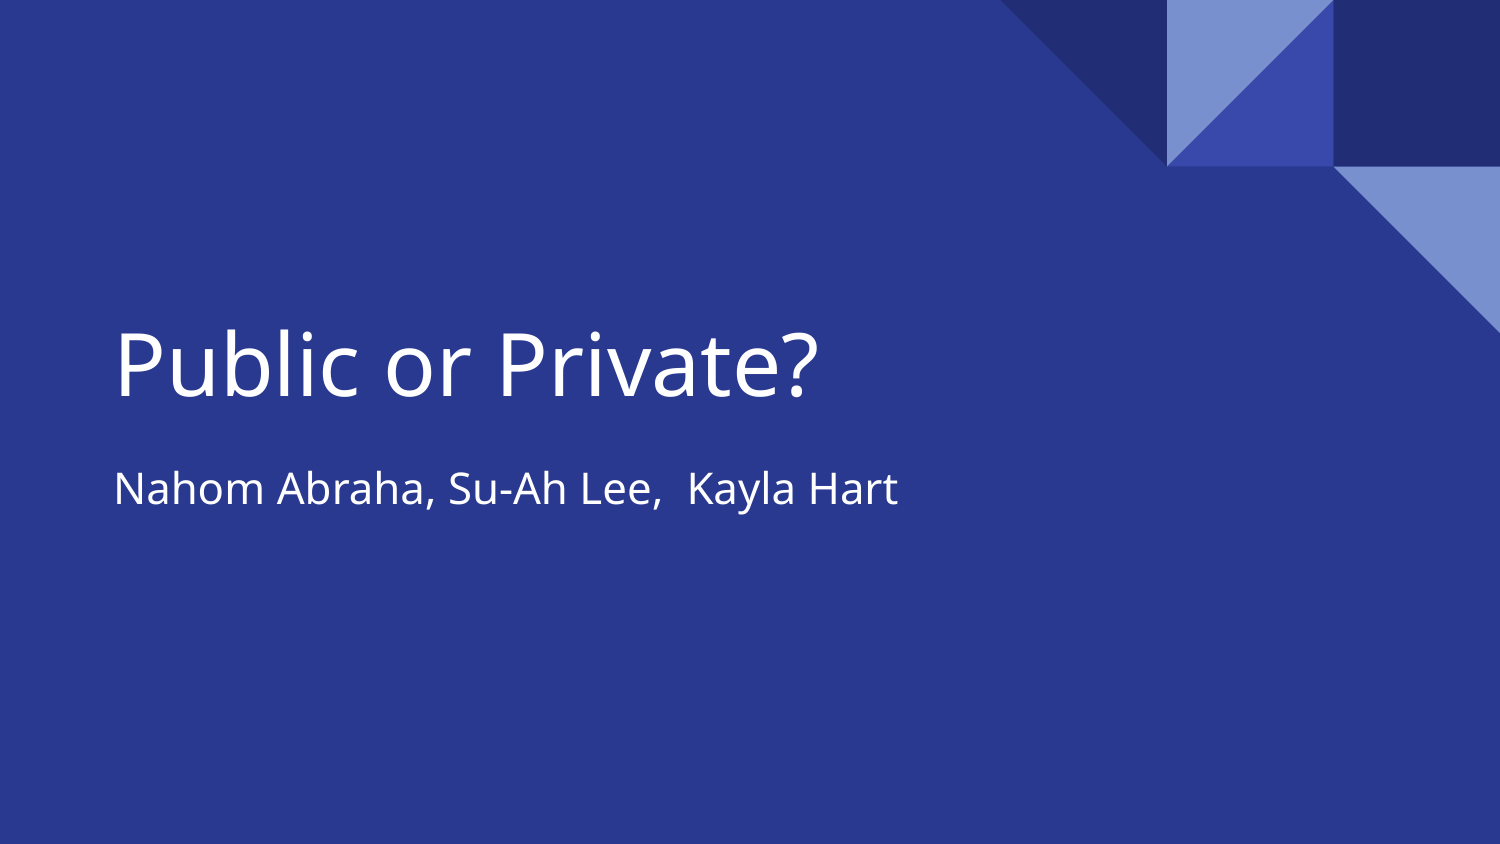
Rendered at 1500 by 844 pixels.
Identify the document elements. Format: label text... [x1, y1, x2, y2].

title Public or Private? [98, 291, 1447, 429]
subtitle Nahom Abraha, Su-Ah Lee, Kayla Hart [98, 445, 1447, 517]
